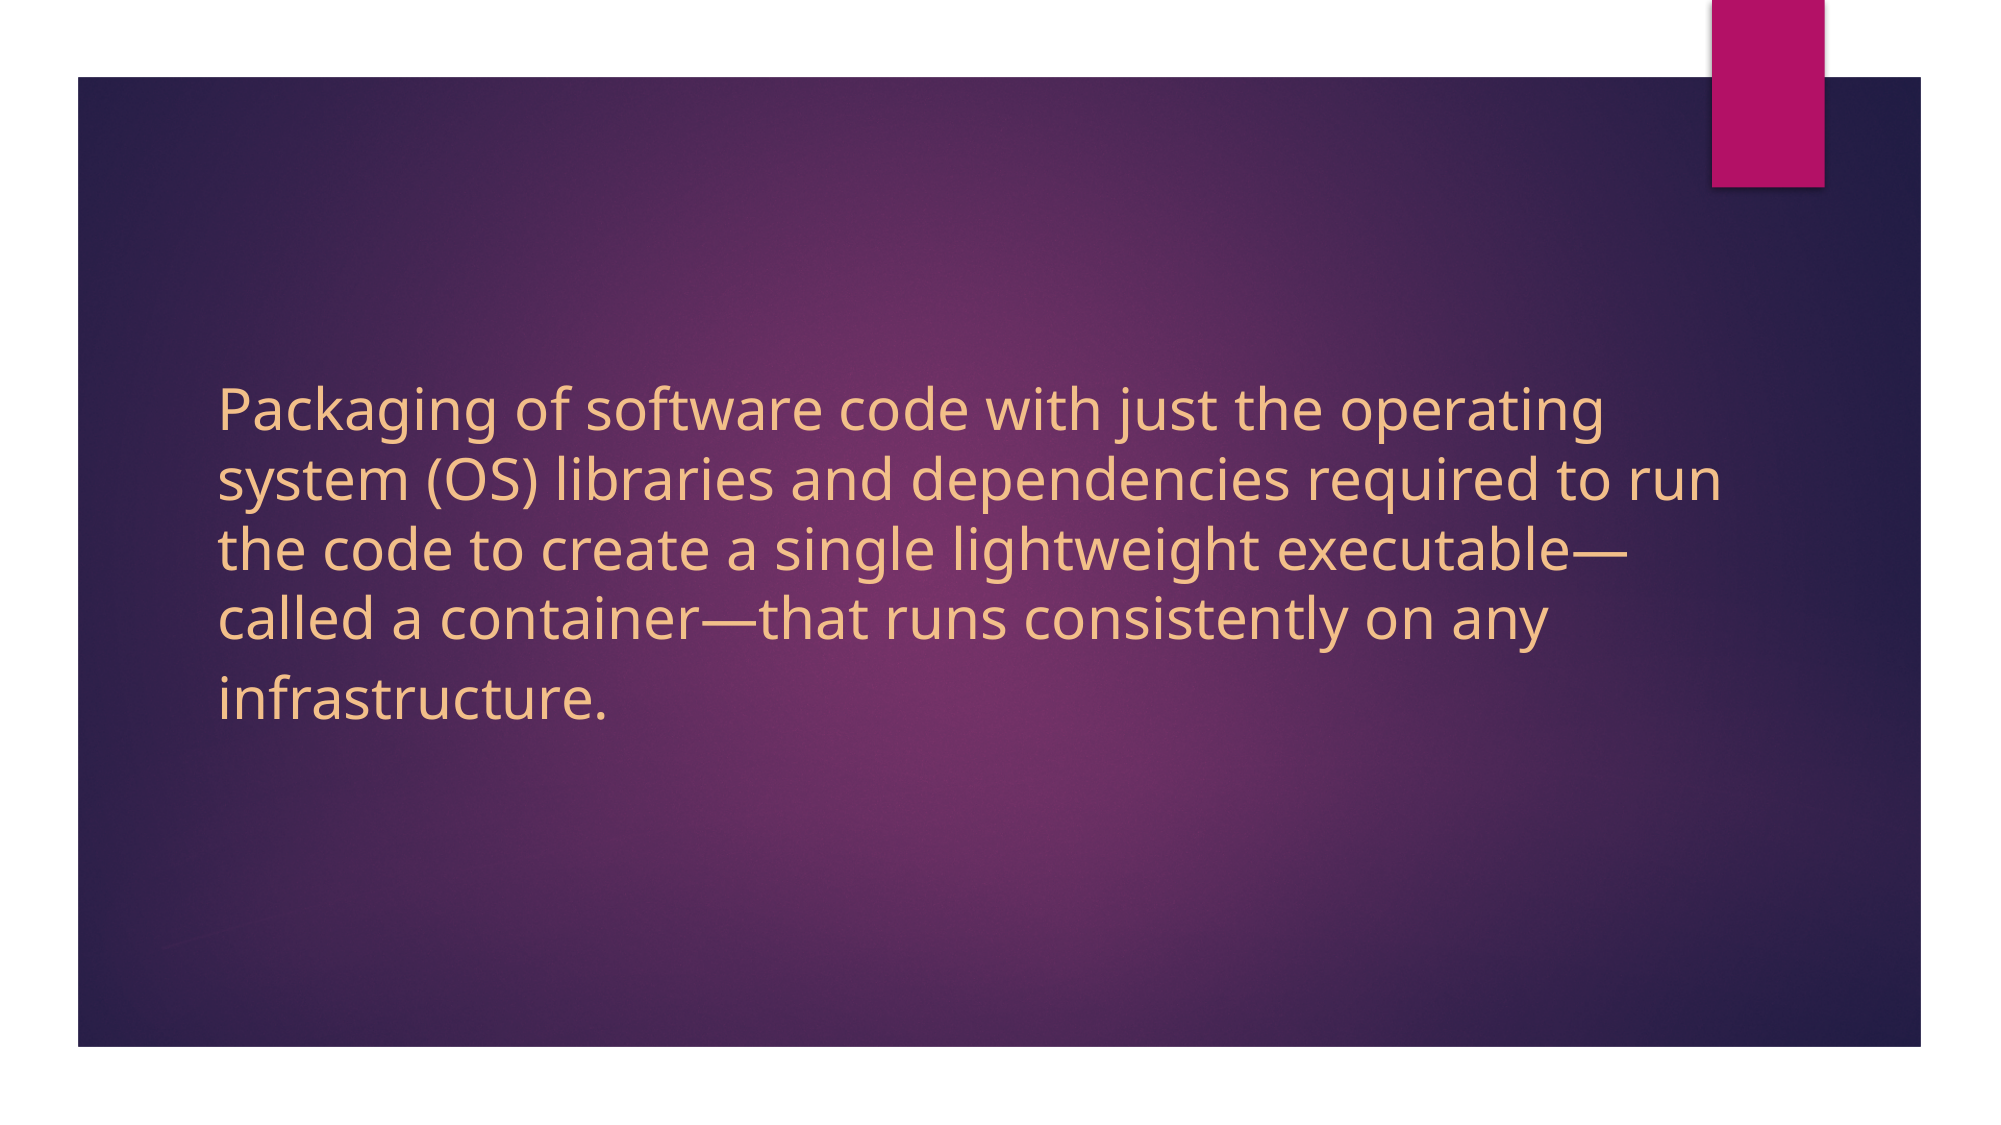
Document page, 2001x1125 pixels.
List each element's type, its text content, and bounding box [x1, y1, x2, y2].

text_box Packaging of software code with just the operating system (OS) libraries and dependencies required to run the code to create a single lightweight executable—called a container—that runs consistently on any infrastructure. [202, 364, 1776, 739]
